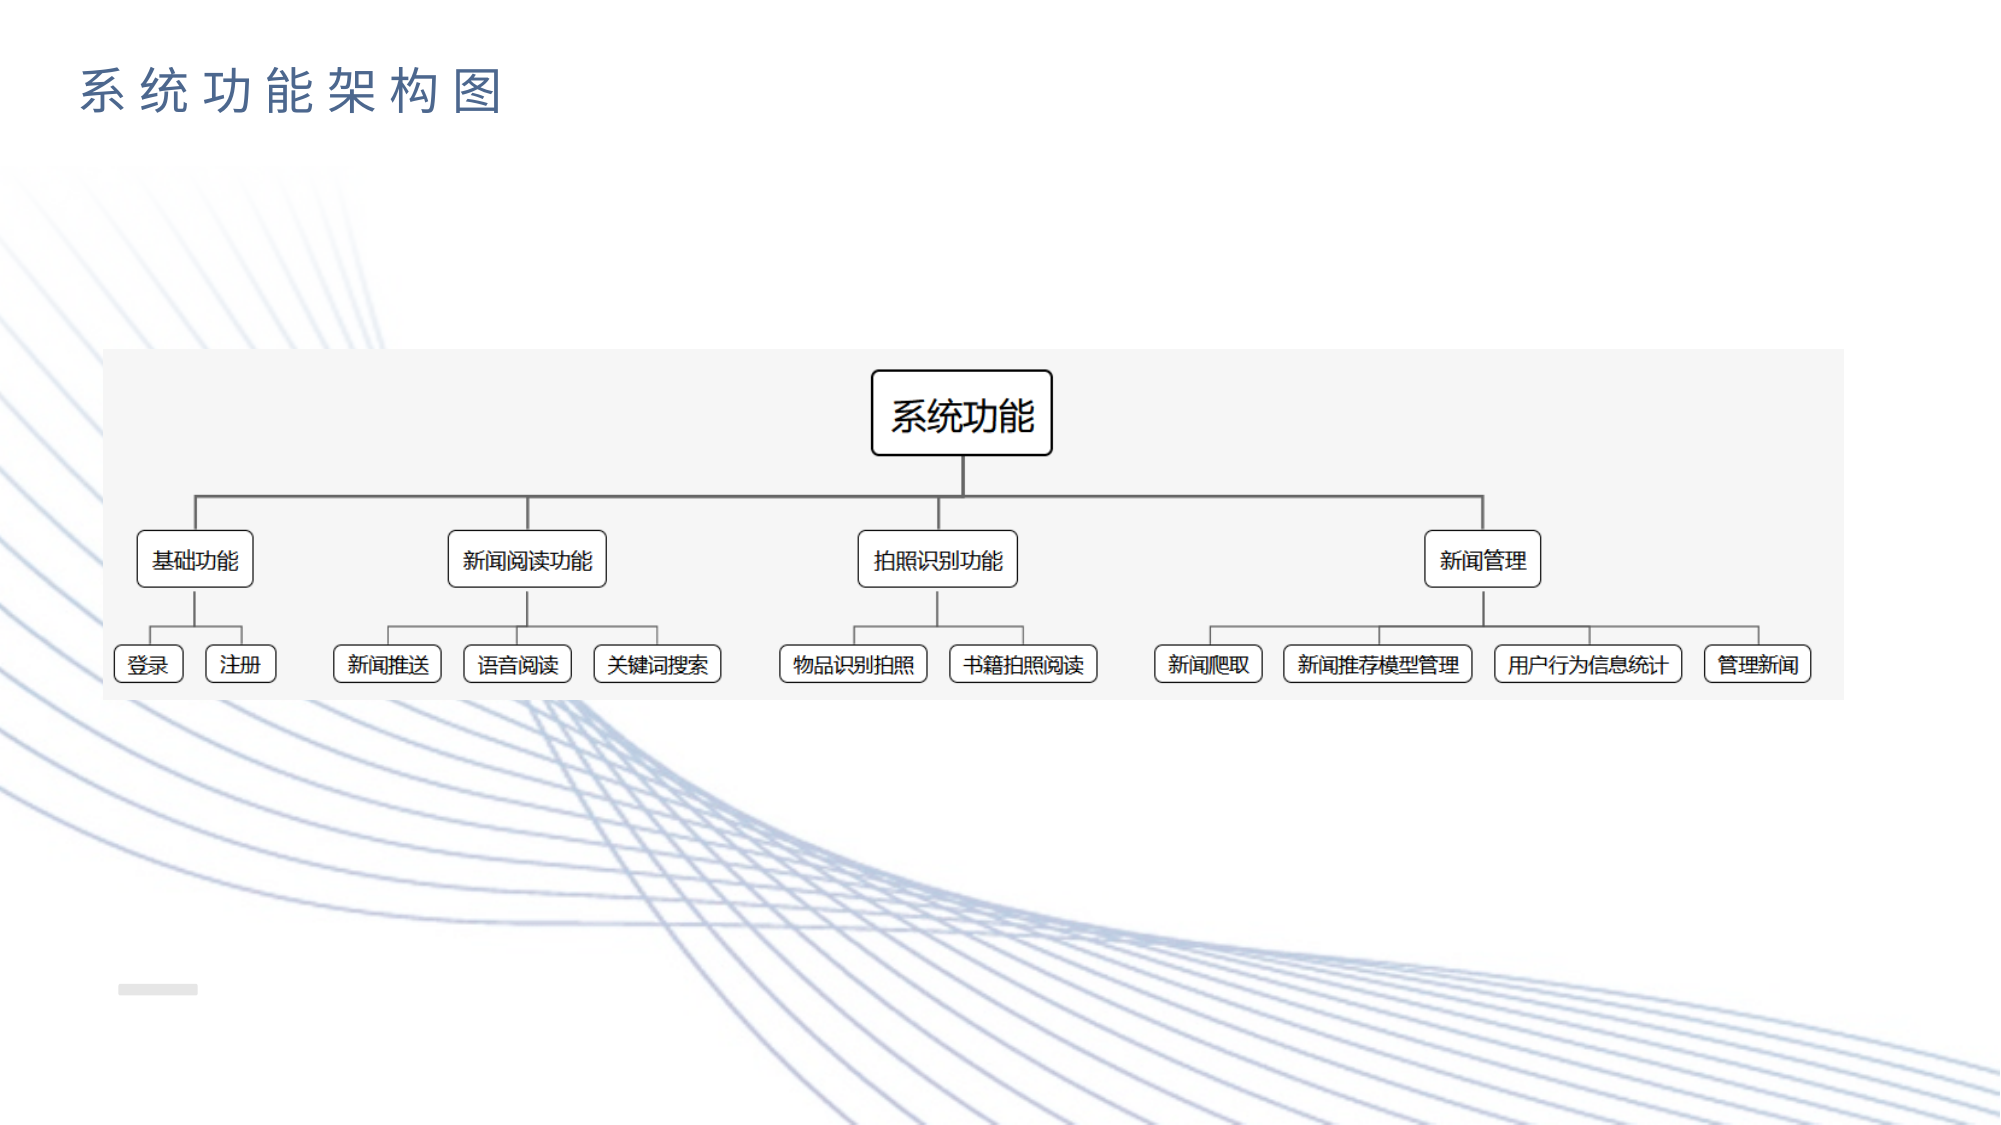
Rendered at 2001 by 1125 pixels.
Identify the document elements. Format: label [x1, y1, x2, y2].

text_box [0, 0, 2000, 1125]
picture [103, 349, 1844, 700]
